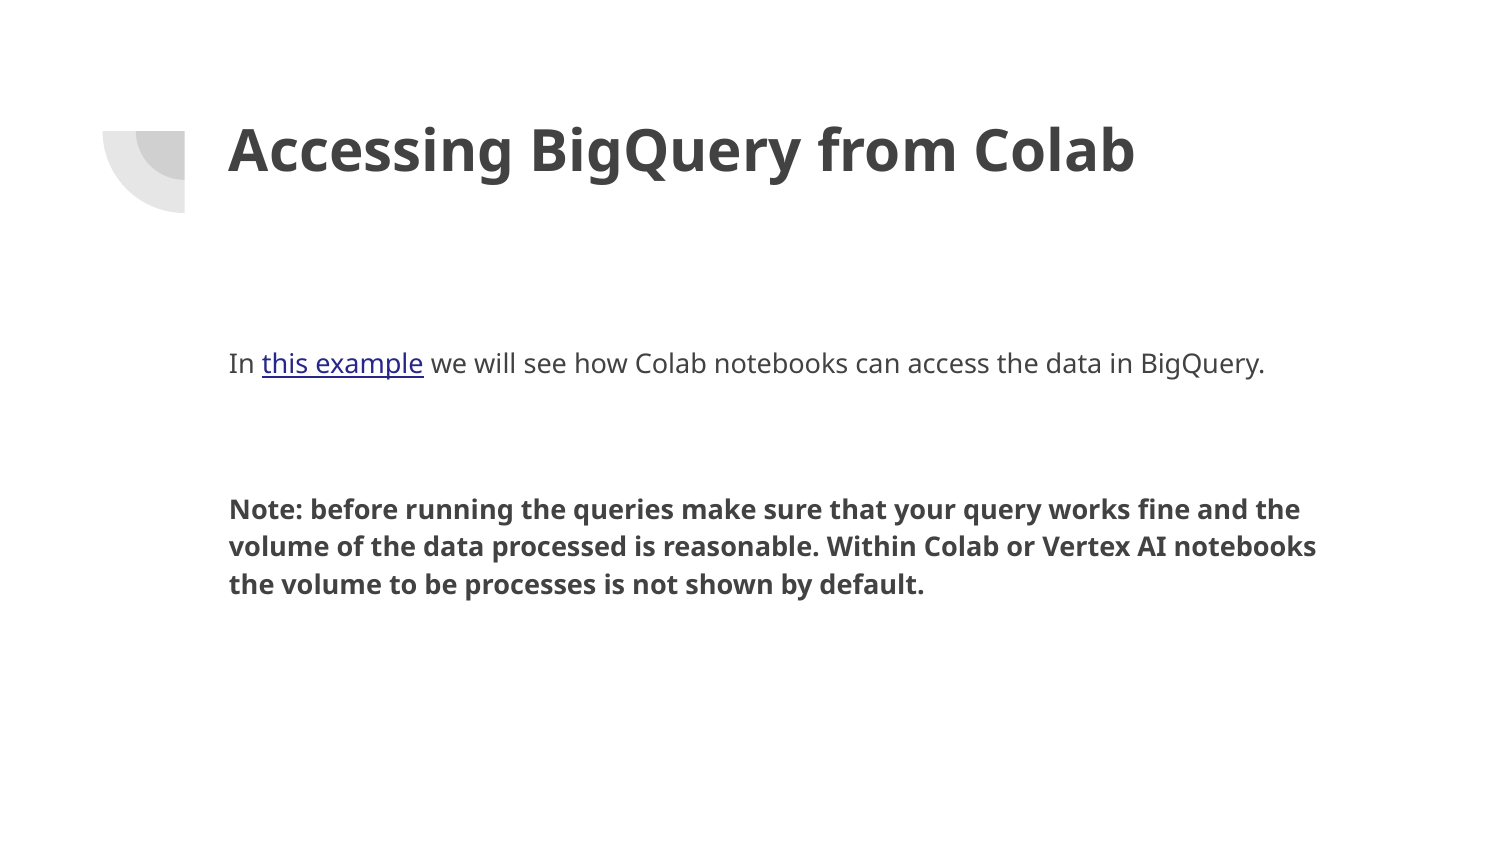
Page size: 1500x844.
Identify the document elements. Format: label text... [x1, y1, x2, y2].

title Accessing BigQuery from Colab [213, 98, 1368, 263]
list In this example we will see how Colab notebooks can access the data in BigQuery. Note: before running the queries make sure that your query works fine and the volume of the data processed is reasonable. Within Colab or Vertex AI notebooks the volume to be processes is not shown by default. [213, 326, 1368, 744]
